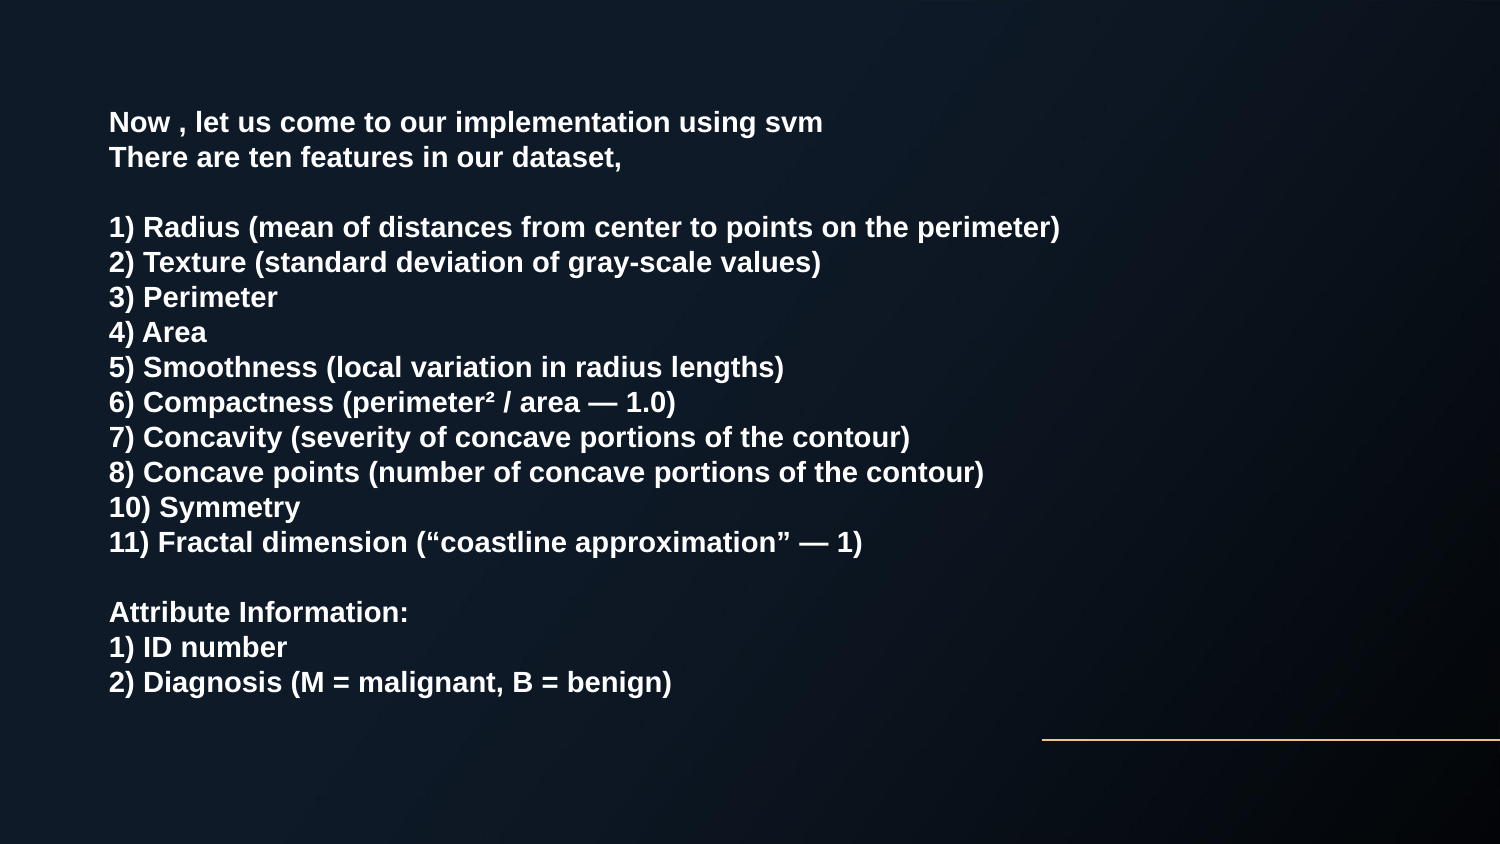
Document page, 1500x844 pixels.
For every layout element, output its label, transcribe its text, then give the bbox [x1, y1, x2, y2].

picture [0, 0, 1500, 844]
text_box Now , let us come to our implementation using svm There are ten features in our dataset, 1) Radius (mean of distances from center to points on the perimeter) 2) Texture (standard deviation of gray-scale values) 3) Perimeter 4) Area 5) Smoothness (local variation in radius lengths) 6) Compactness (perimeter² / area — 1.0) 7) Concavity (severity of concave portions of the contour) 8) Concave points (number of concave portions of the contour) 10) Symmetry 11) Fractal dimension (“coastline approximation” — 1) Attribute Information: 1) ID number 2) Diagnosis (M = malignant, B = benign) [94, 96, 1380, 706]
